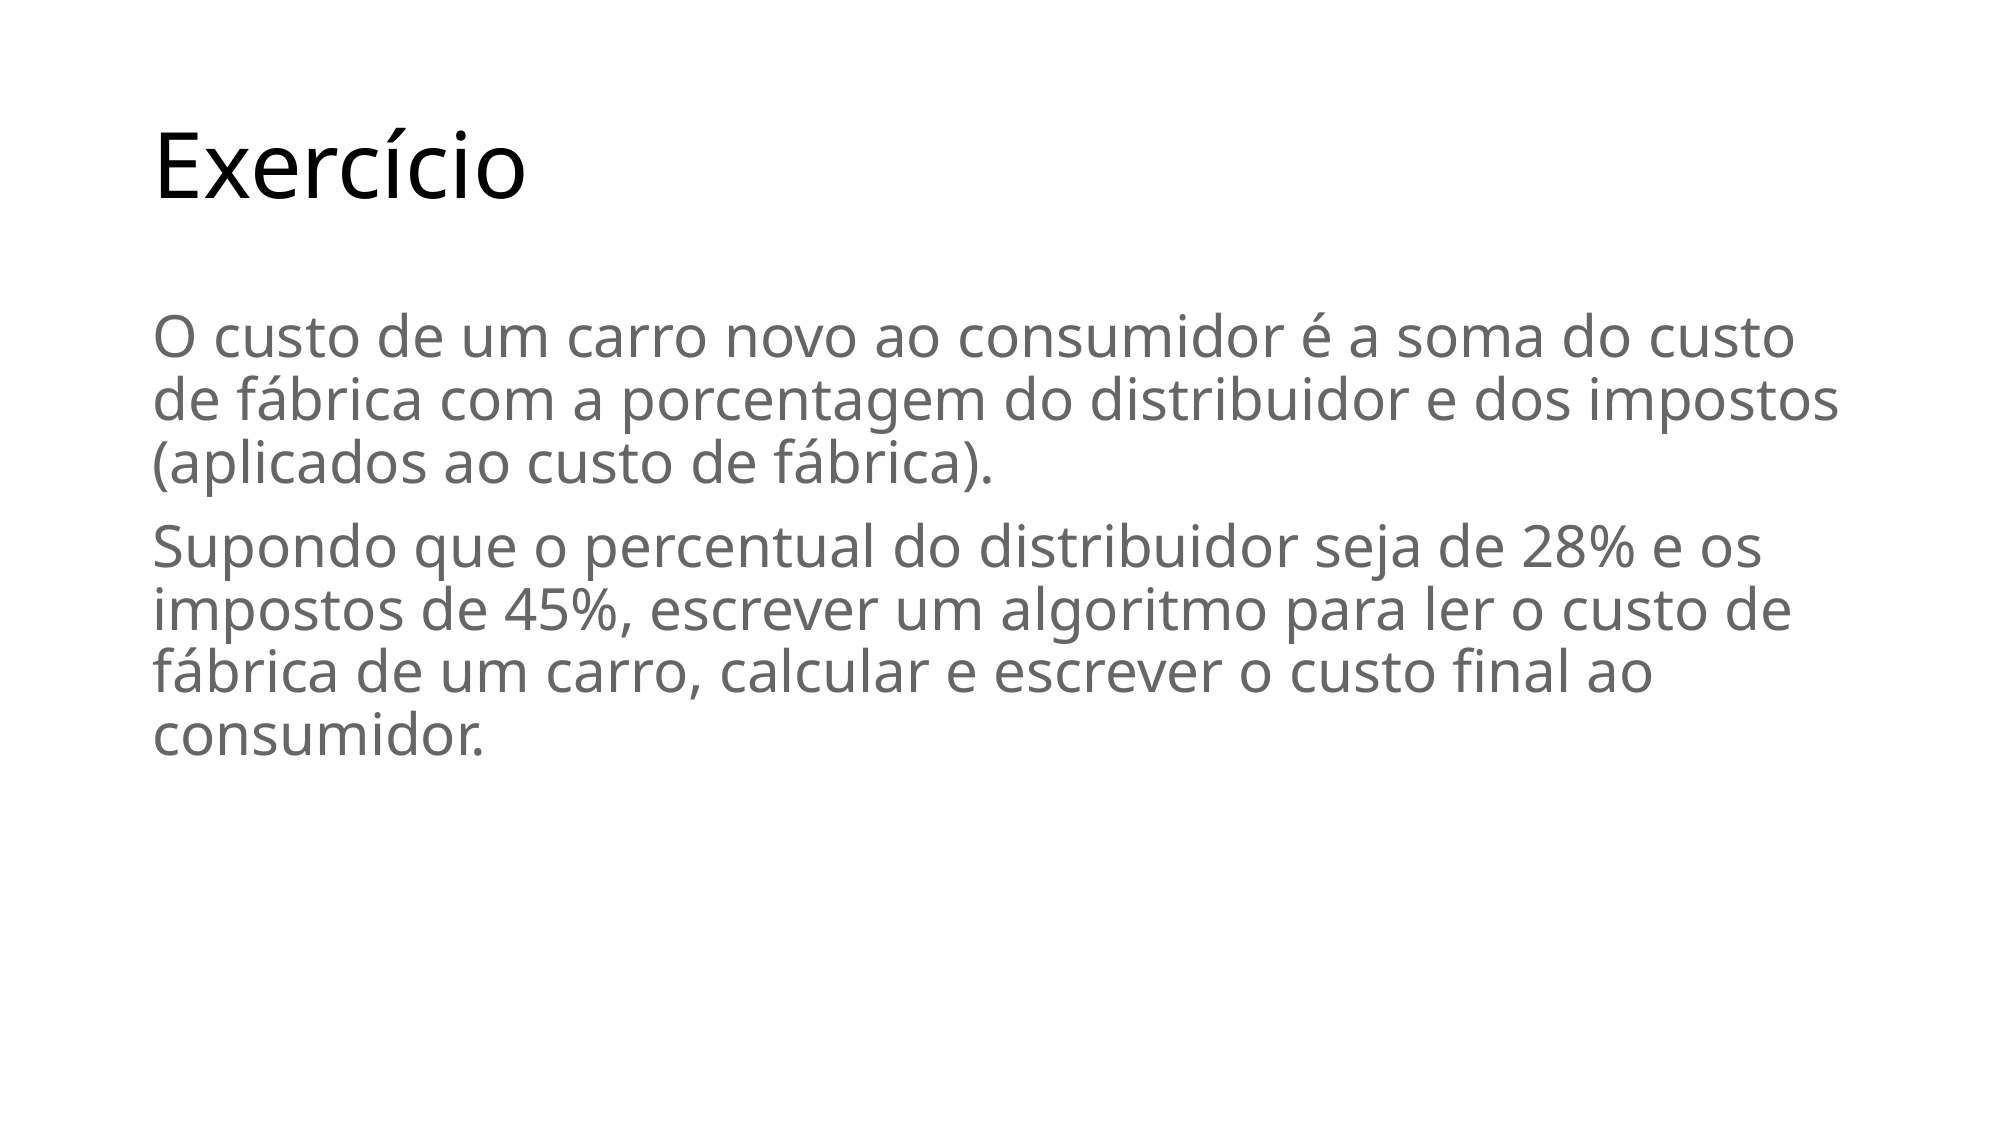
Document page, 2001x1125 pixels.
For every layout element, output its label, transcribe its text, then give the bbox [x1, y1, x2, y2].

list O custo de um carro novo ao consumidor é a soma do custo de fábrica com a porcentagem do distribuidor e dos impostos (aplicados ao custo de fábrica). Supondo que o percentual do distribuidor seja de 28% e os impostos de 45%, escrever um algoritmo para ler o custo de fábrica de um carro, calcular e escrever o custo final ao consumidor. [137, 299, 1863, 1014]
title Exercício [137, 59, 1863, 278]
